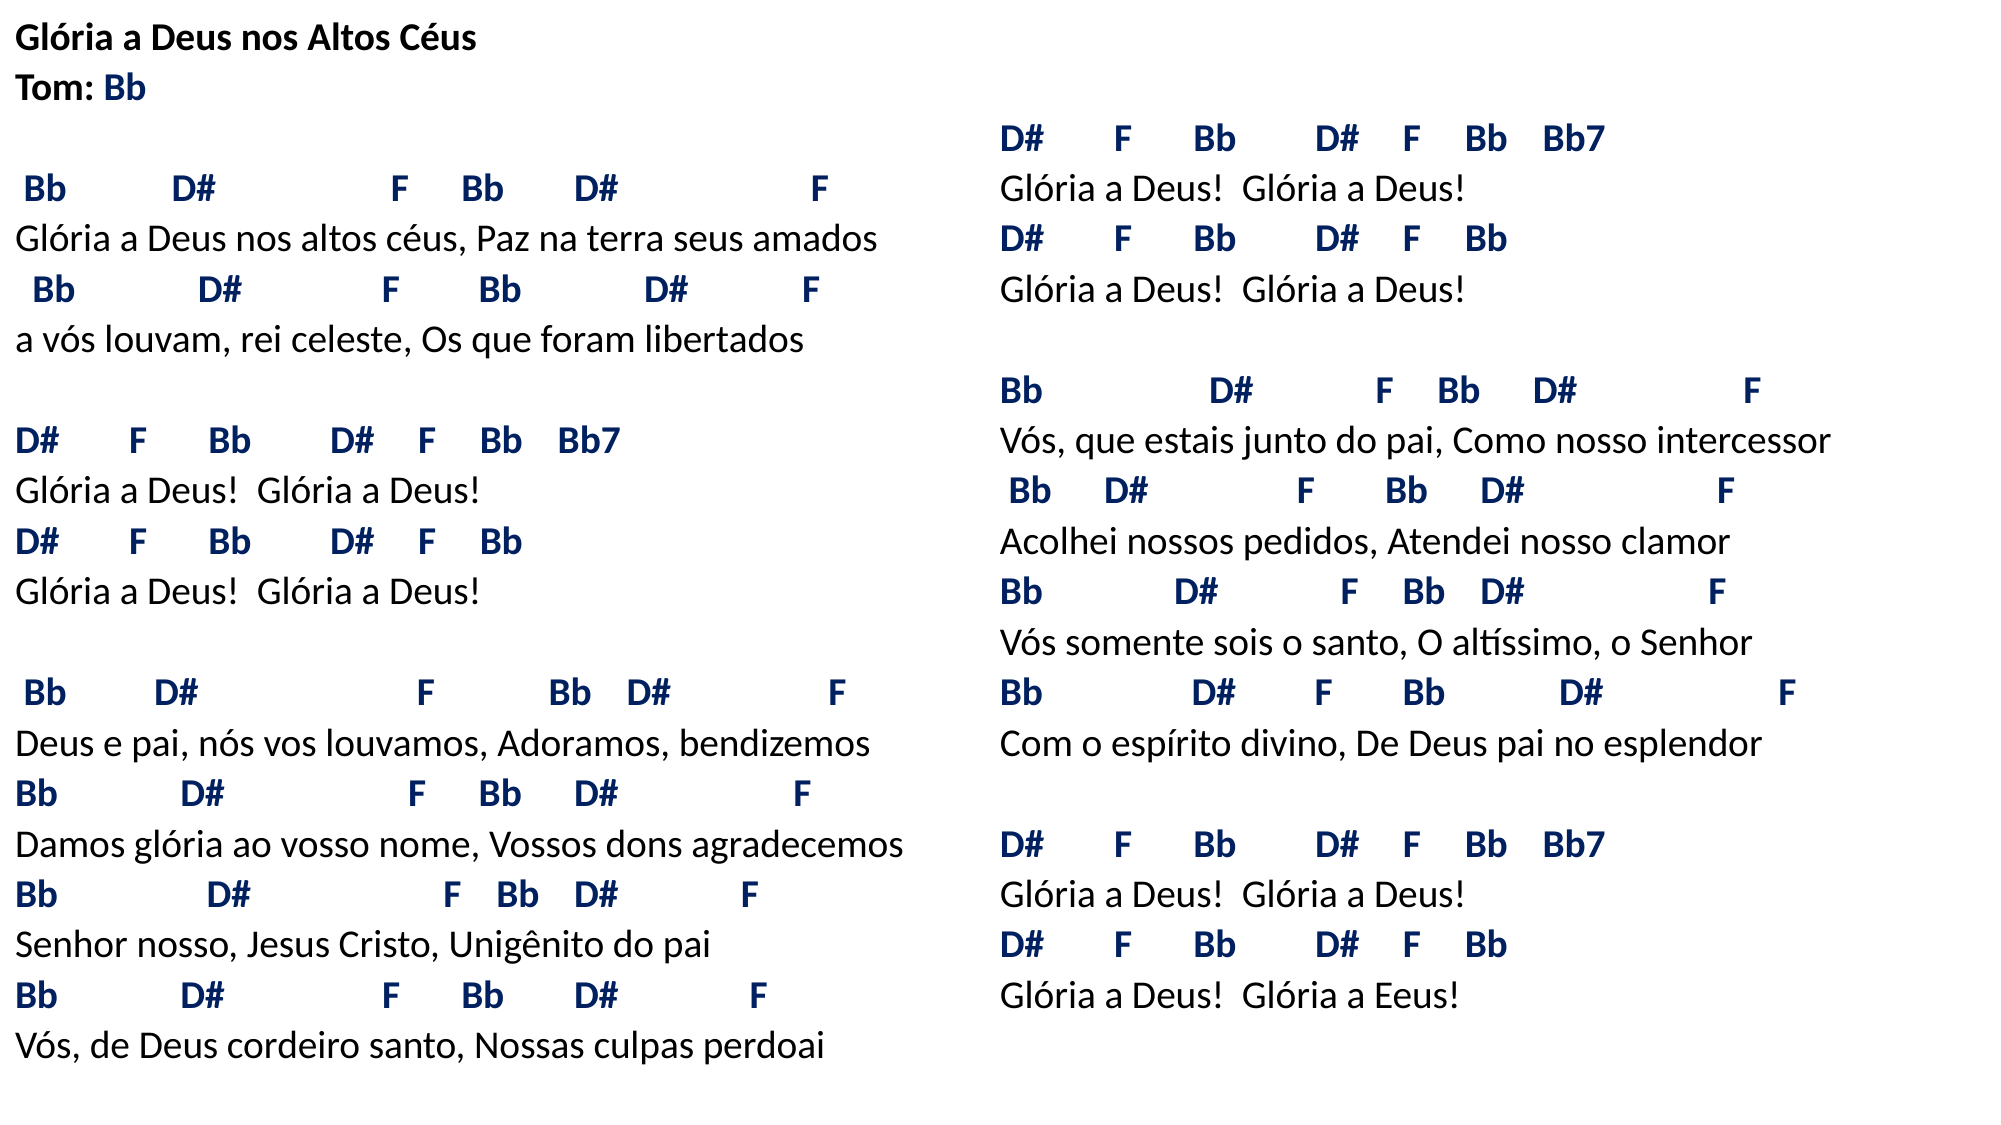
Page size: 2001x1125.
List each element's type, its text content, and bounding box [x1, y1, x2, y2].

title Glória a Deus nos Altos Céus Tom: Bb Bb D# F Bb D# F Glória a Deus nos altos céus, Paz na terra seus amados Bb D# F Bb D# F a vós louvam, rei celeste, Os que foram libertados D# F Bb D# F Bb Bb7 Glória a Deus! Glória a Deus! D# F Bb D# F Bb Glória a Deus! Glória a Deus! Bb D# F Bb D# F Deus e pai, nós vos louvamos, Adoramos, bendizemos Bb D# F Bb D# F Damos glória ao vosso nome, Vossos dons agradecemos Bb D# F Bb D# F Senhor nosso, Jesus Cristo, Unigênito do pai Bb D# F Bb D# F Vós, de Deus cordeiro santo, Nossas culpas perdoai D# F Bb D# F Bb Bb7 Glória a Deus! Glória a Deus! D# F Bb D# F Bb Glória a Deus! Glória a Deus! Bb D# F Bb D# F Vós, que estais junto do pai, Como nosso intercessor Bb D# F Bb D# F Acolhei nossos pedidos, Atendei nosso clamor Bb D# F Bb D# F Vós somente sois o santo, O altíssimo, o Senhor Bb D# F Bb D# F Com o espírito divino, De Deus pai no esplendor D# F Bb D# F Bb Bb7 Glória a Deus! Glória a Deus! D# F Bb D# F Bb Glória a Deus! Glória a Eeus! [0, 0, 2000, 1125]
